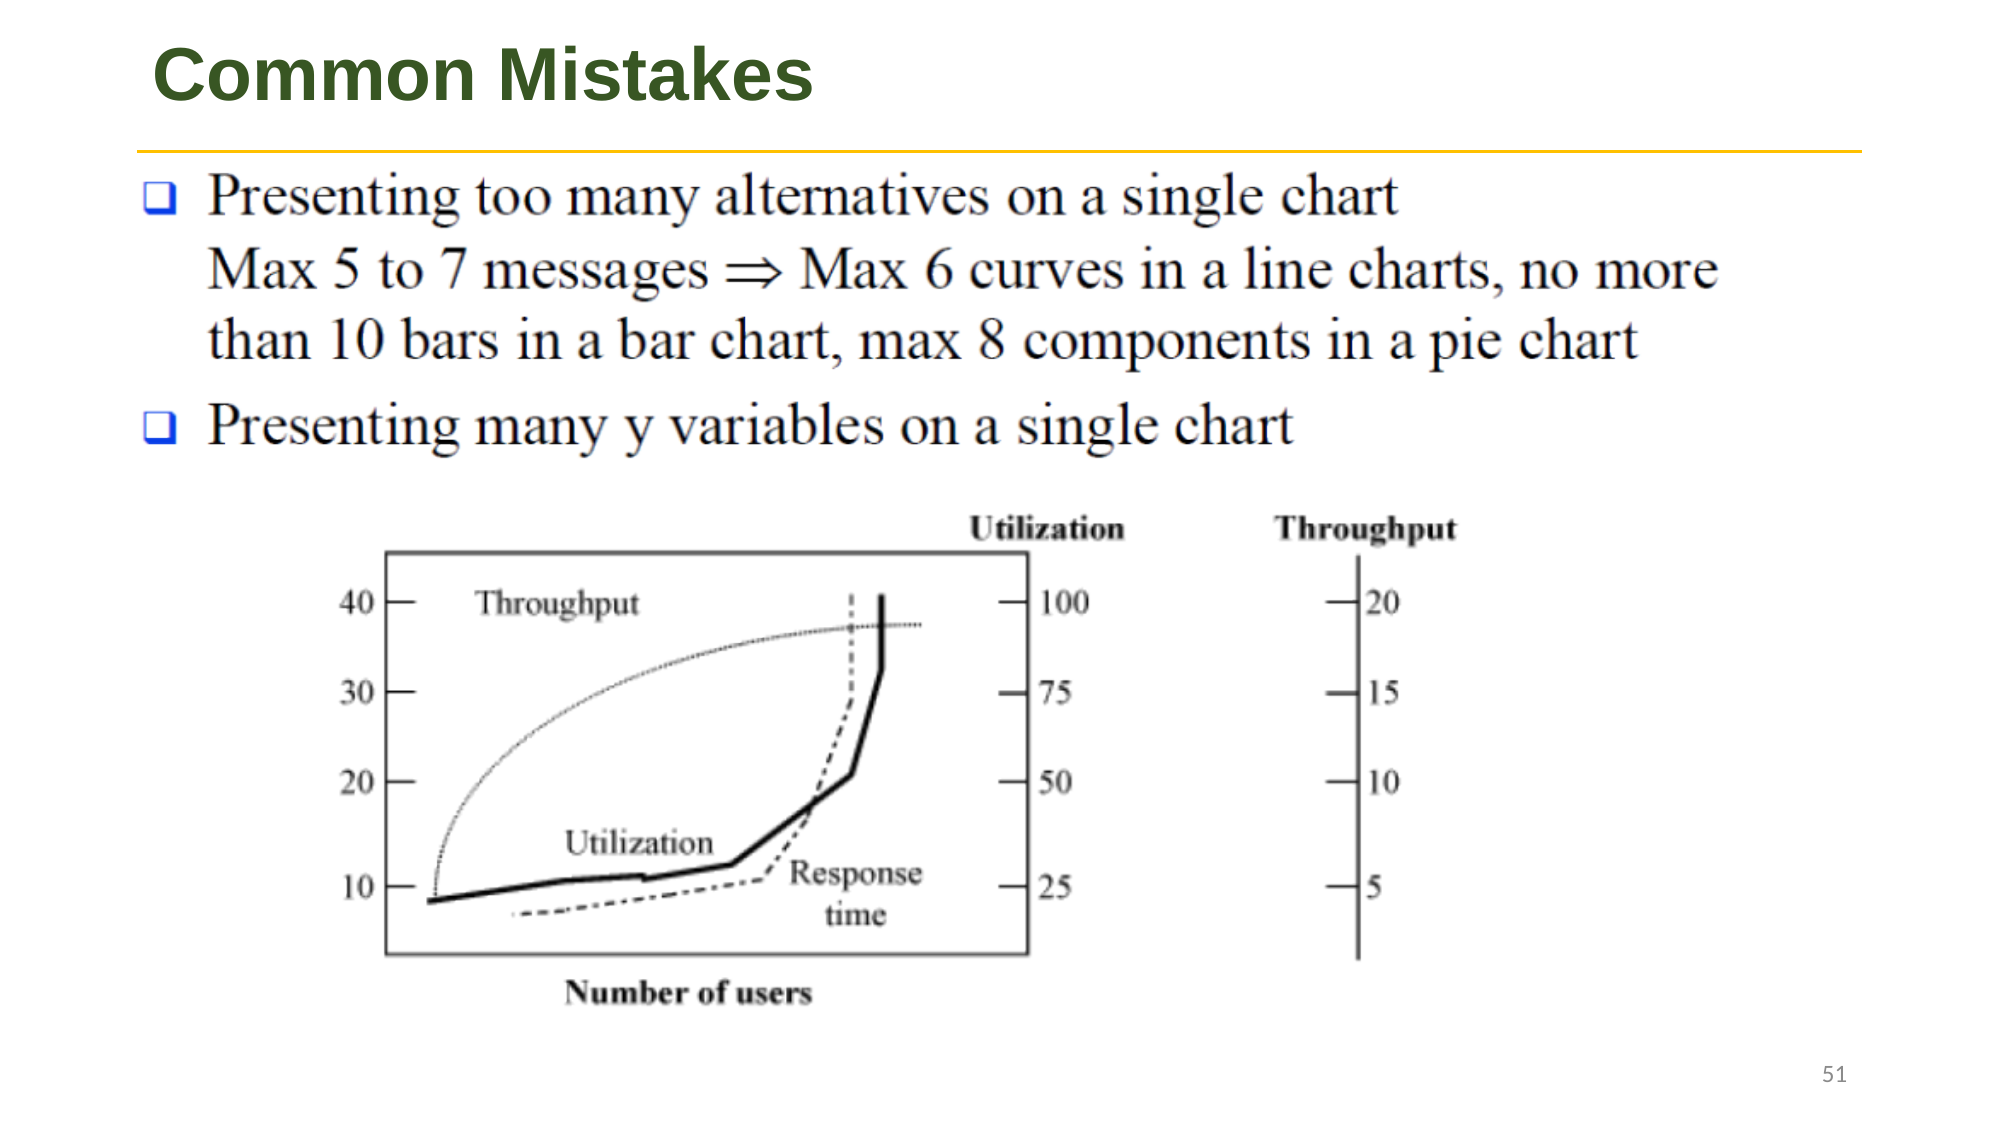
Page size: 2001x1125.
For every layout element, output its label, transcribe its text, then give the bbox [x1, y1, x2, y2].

title Common Mistakes [137, 0, 1863, 151]
picture [137, 151, 1740, 1060]
slide_number 51 [1412, 1042, 1863, 1103]
